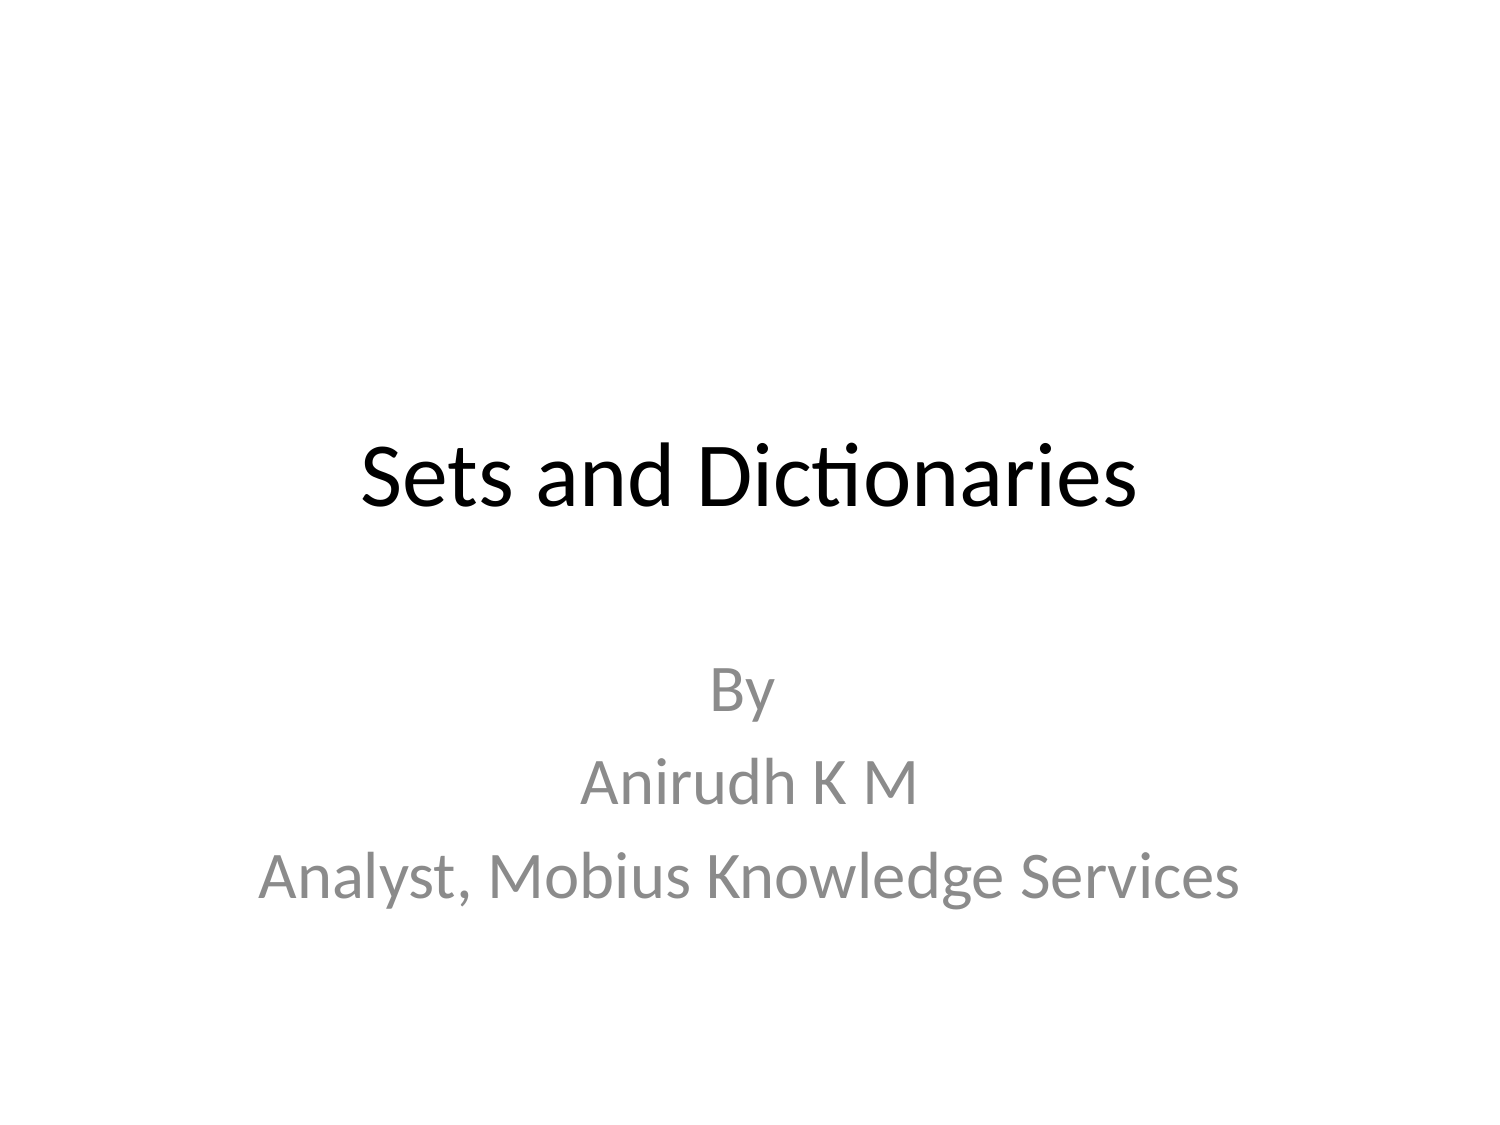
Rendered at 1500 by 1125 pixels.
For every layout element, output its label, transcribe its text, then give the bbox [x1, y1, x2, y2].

subtitle By Anirudh K M Analyst, Mobius Knowledge Services [225, 637, 1275, 925]
title Sets and Dictionaries [112, 349, 1388, 591]
